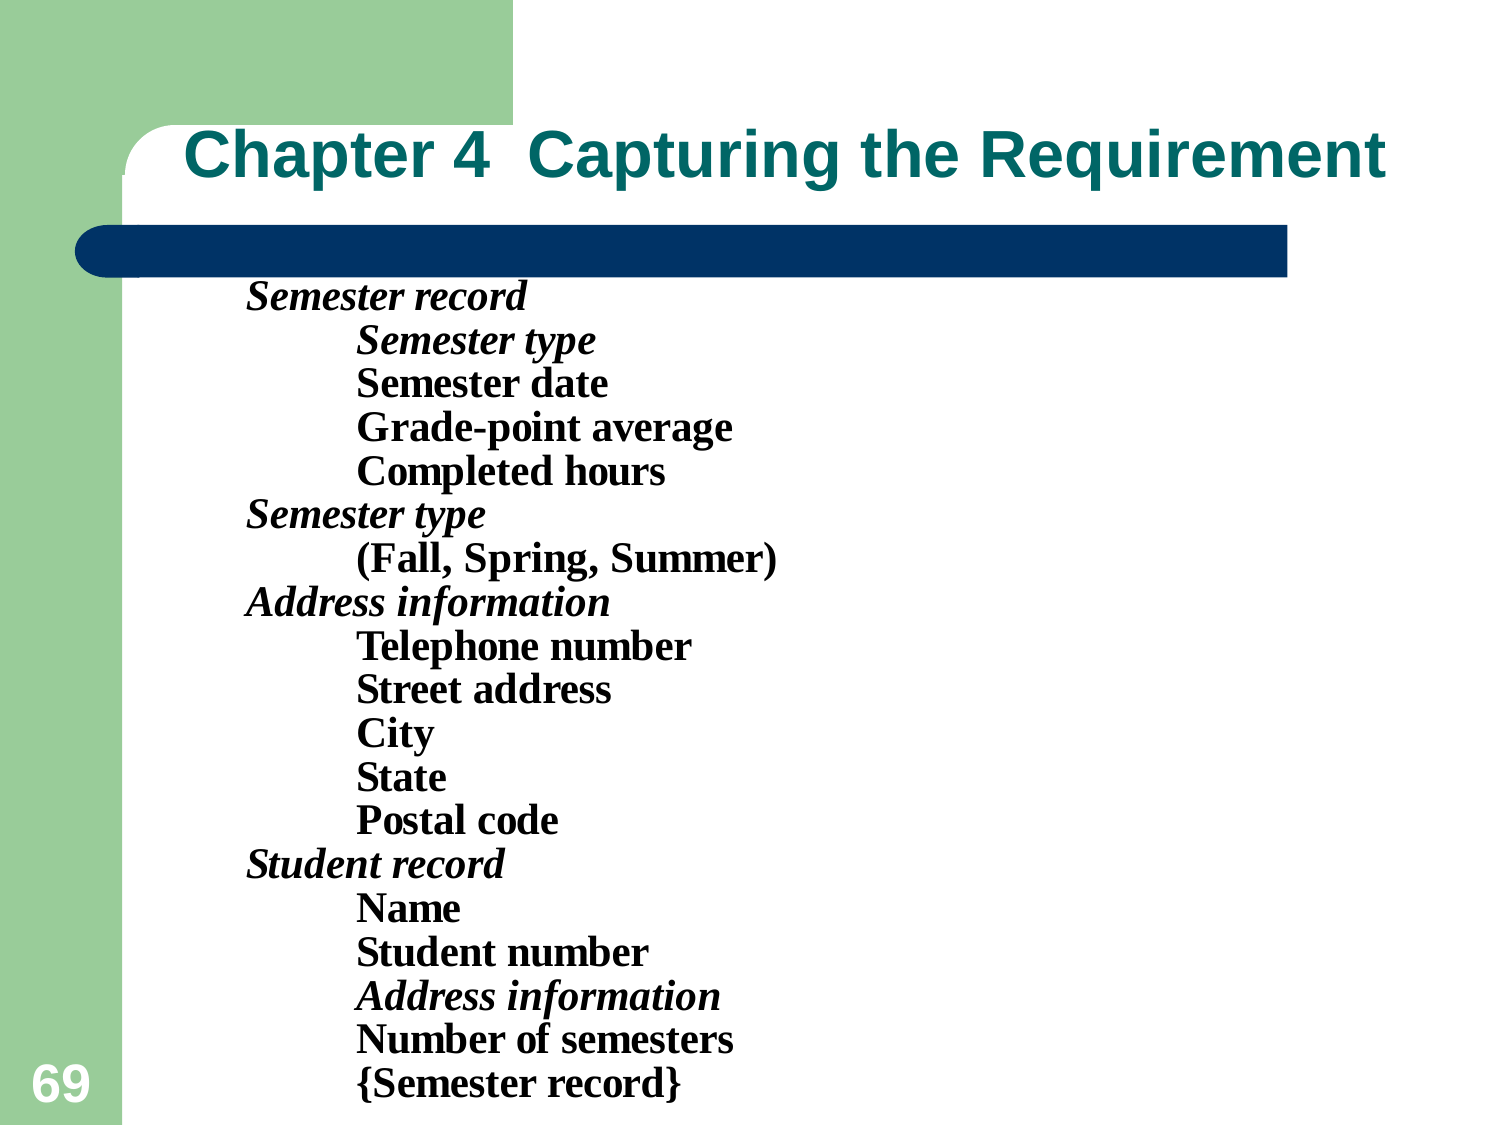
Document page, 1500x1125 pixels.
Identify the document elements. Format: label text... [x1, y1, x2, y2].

title Chapter 4 Capturing the Requirement [149, 62, 1463, 201]
slide_number 69 [13, 1040, 111, 1122]
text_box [135, 255, 1462, 1125]
